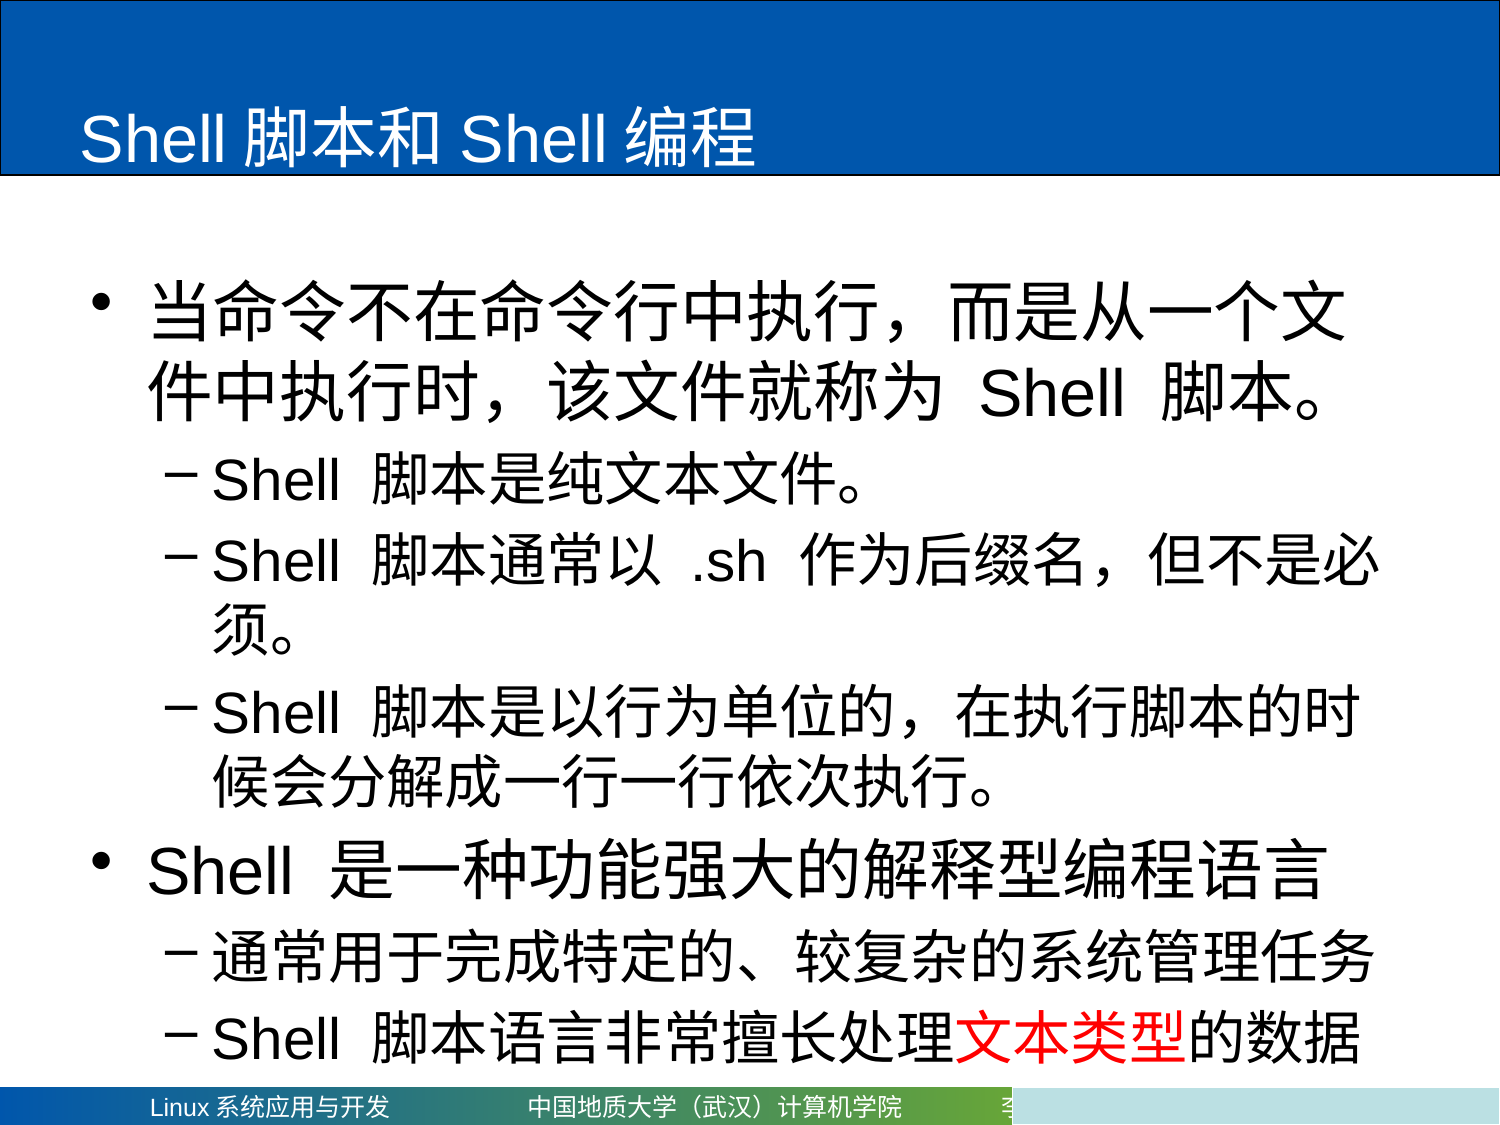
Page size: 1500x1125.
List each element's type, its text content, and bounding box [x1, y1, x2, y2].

title Shell脚本和Shell编程 [64, 42, 1415, 230]
list 当命令不在命令行中执行，而是从一个文件中执行时，该文件就称为 Shell 脚本。 Shell 脚本是纯文本文件。 Shell 脚本通常以 .sh 作为后缀名，但不是必须。 Shell 脚本是以行为单位的，在执行脚本的时候会分解成一行一行依次执行。 Shell 是一种功能强大的解释型编程语言 通常用于完成特定的、较复杂的系统管理任务 Shell 脚本语言非常擅长处理文本类型的数据 [75, 262, 1425, 1005]
